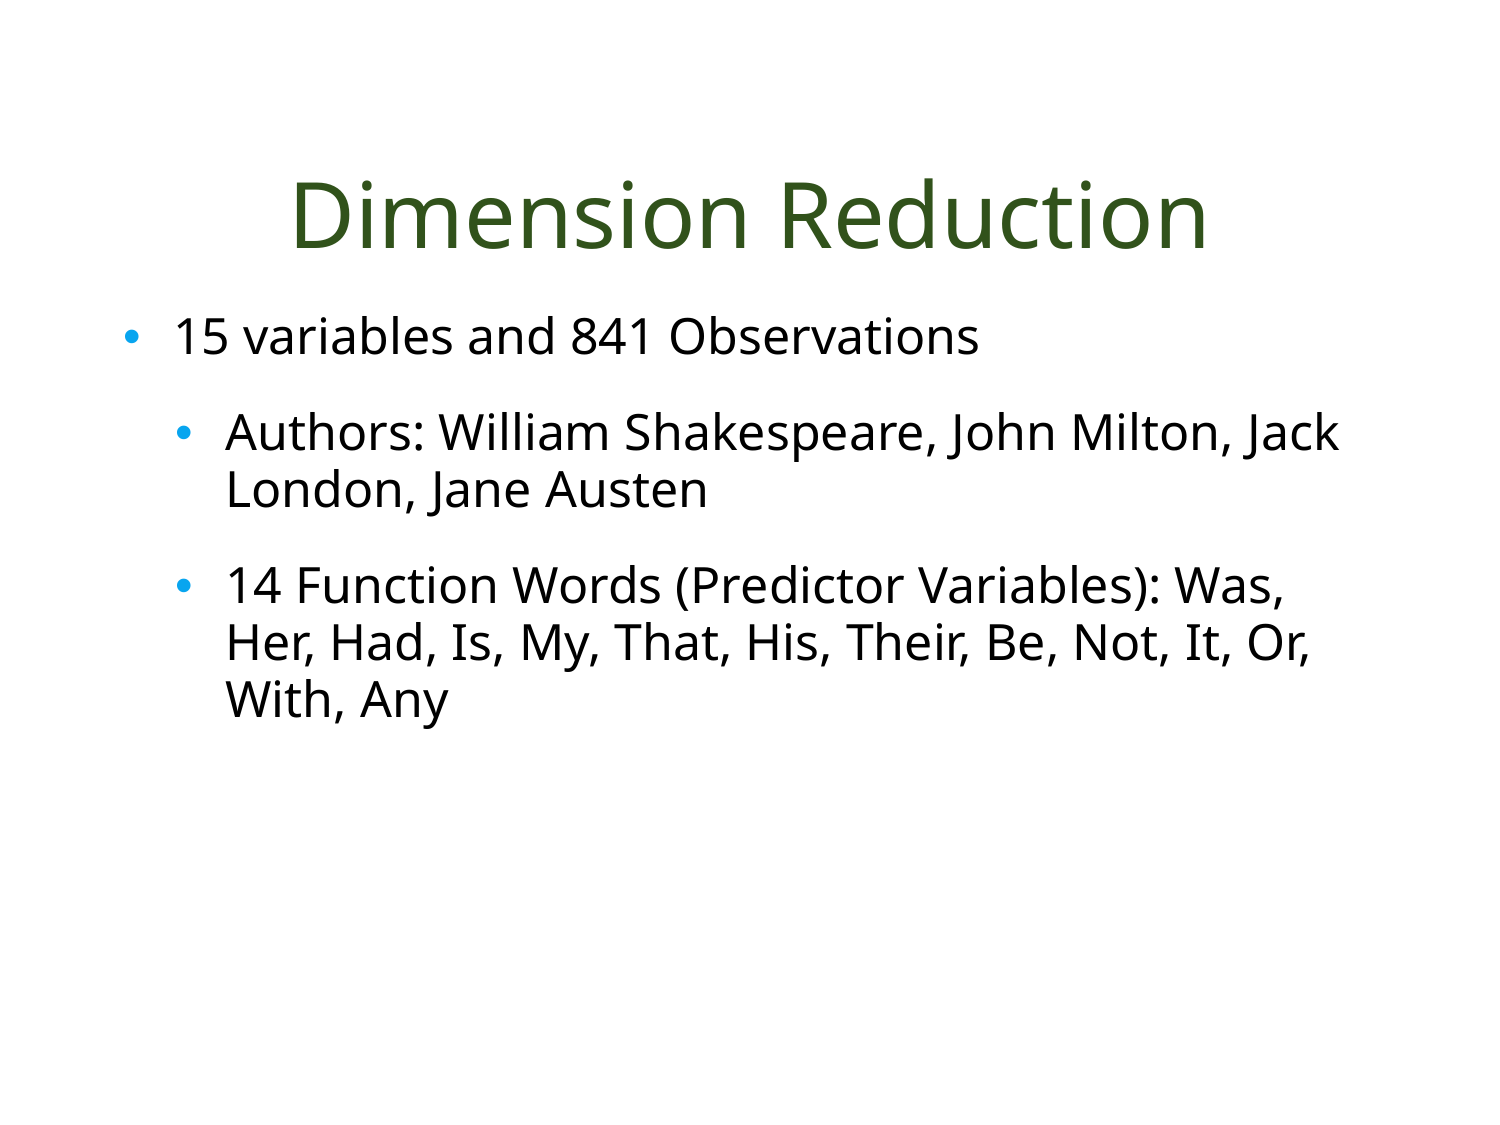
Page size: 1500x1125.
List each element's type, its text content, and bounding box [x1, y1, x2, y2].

title Dimension Reduction [103, 59, 1397, 278]
list 15 variables and 841 Observations Authors: William Shakespeare, John Milton, Jack London, Jane Austen 14 Function Words (Predictor Variables): Was, Her, Had, Is, My, That, His, Their, Be, Not, It, Or, With, Any [103, 299, 1397, 1014]
